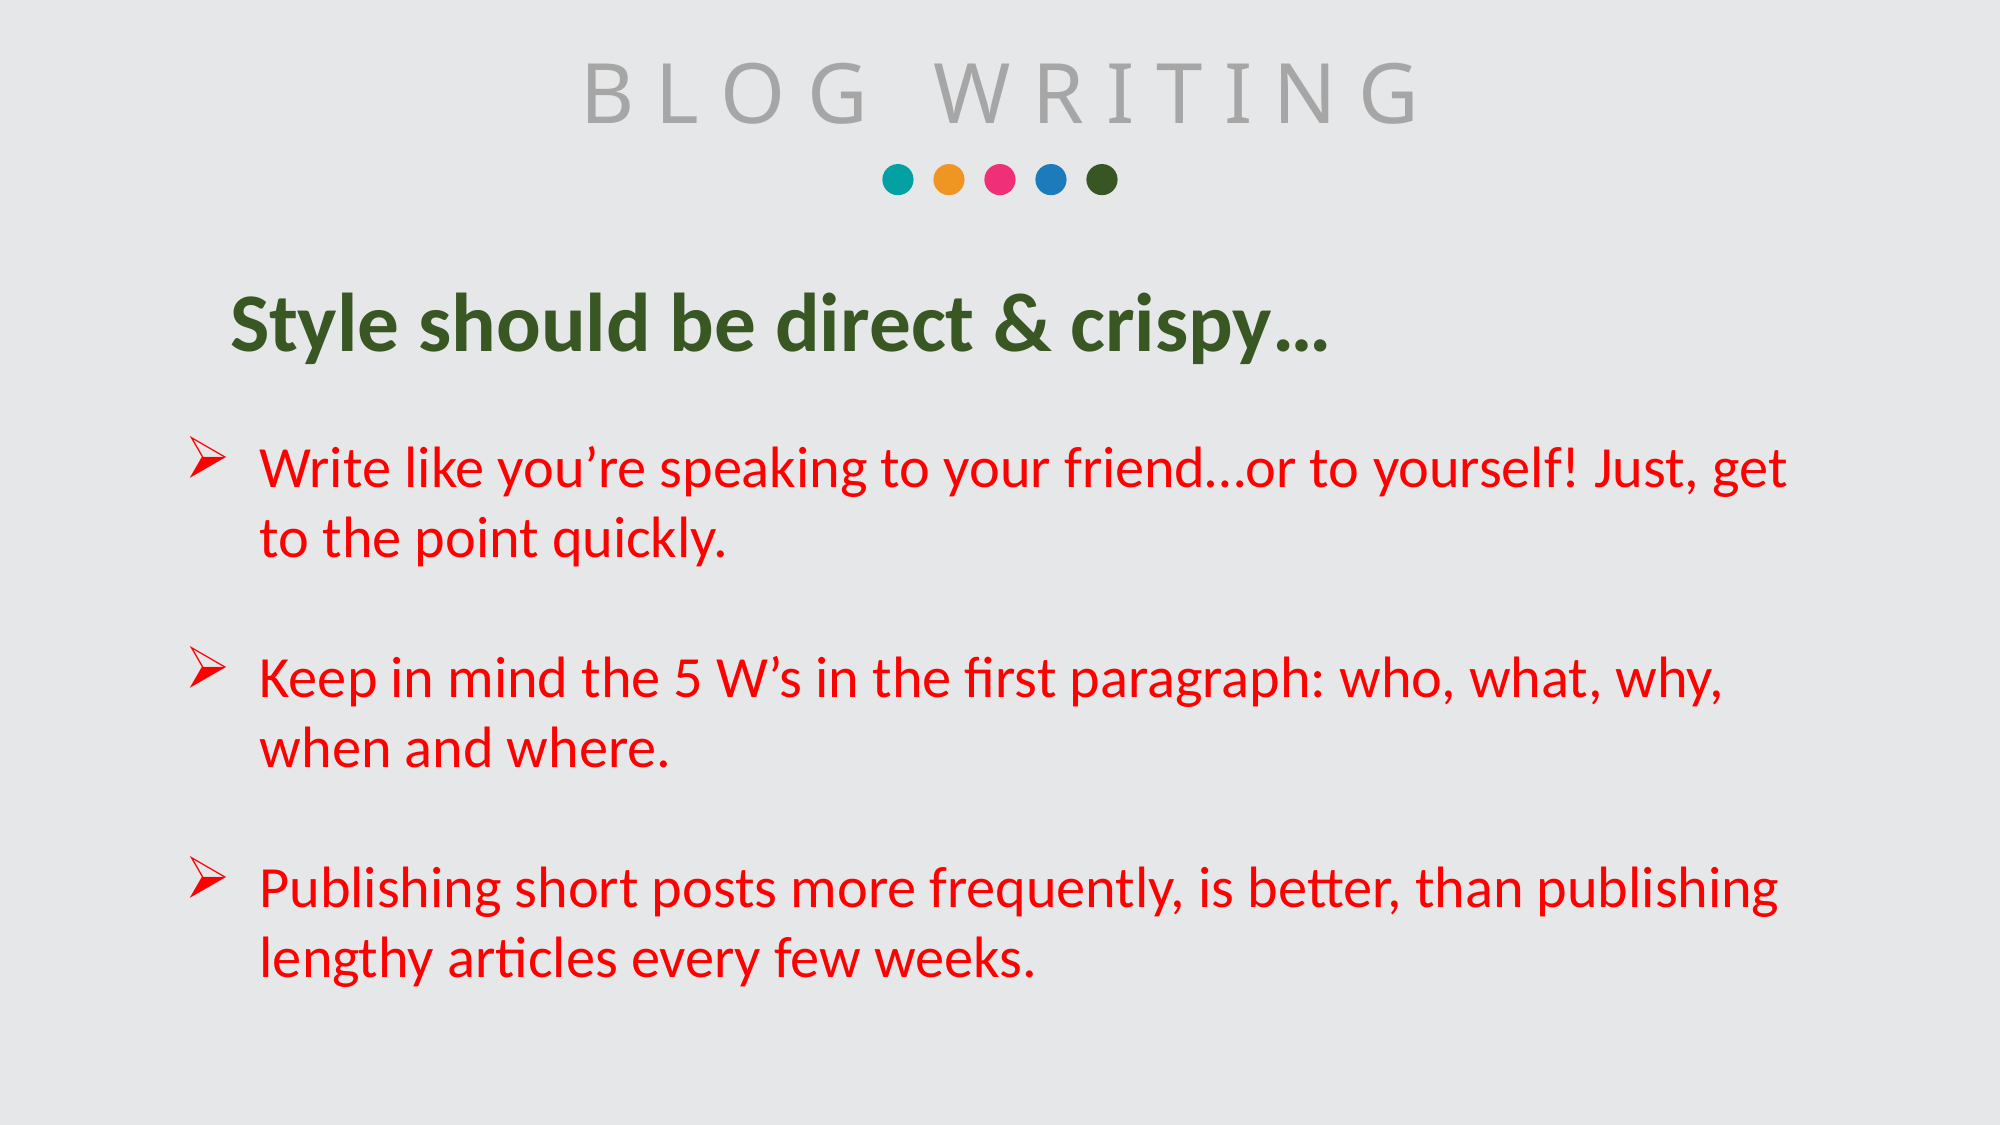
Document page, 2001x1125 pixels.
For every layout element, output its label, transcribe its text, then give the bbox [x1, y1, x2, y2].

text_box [882, 163, 1118, 196]
text_box B L O G W R I T I N G [338, 32, 1662, 148]
text_box Style should be direct & crispy… [215, 261, 1754, 376]
text_box Write like you’re speaking to your friend…or to yourself! Just, get to the point quickly. Keep in mind the 5 W’s in the first paragraph: who, what, why, when and where. Publishing short posts more frequently, is better, than publishing lengthy articles every few weeks. [169, 422, 1830, 997]
